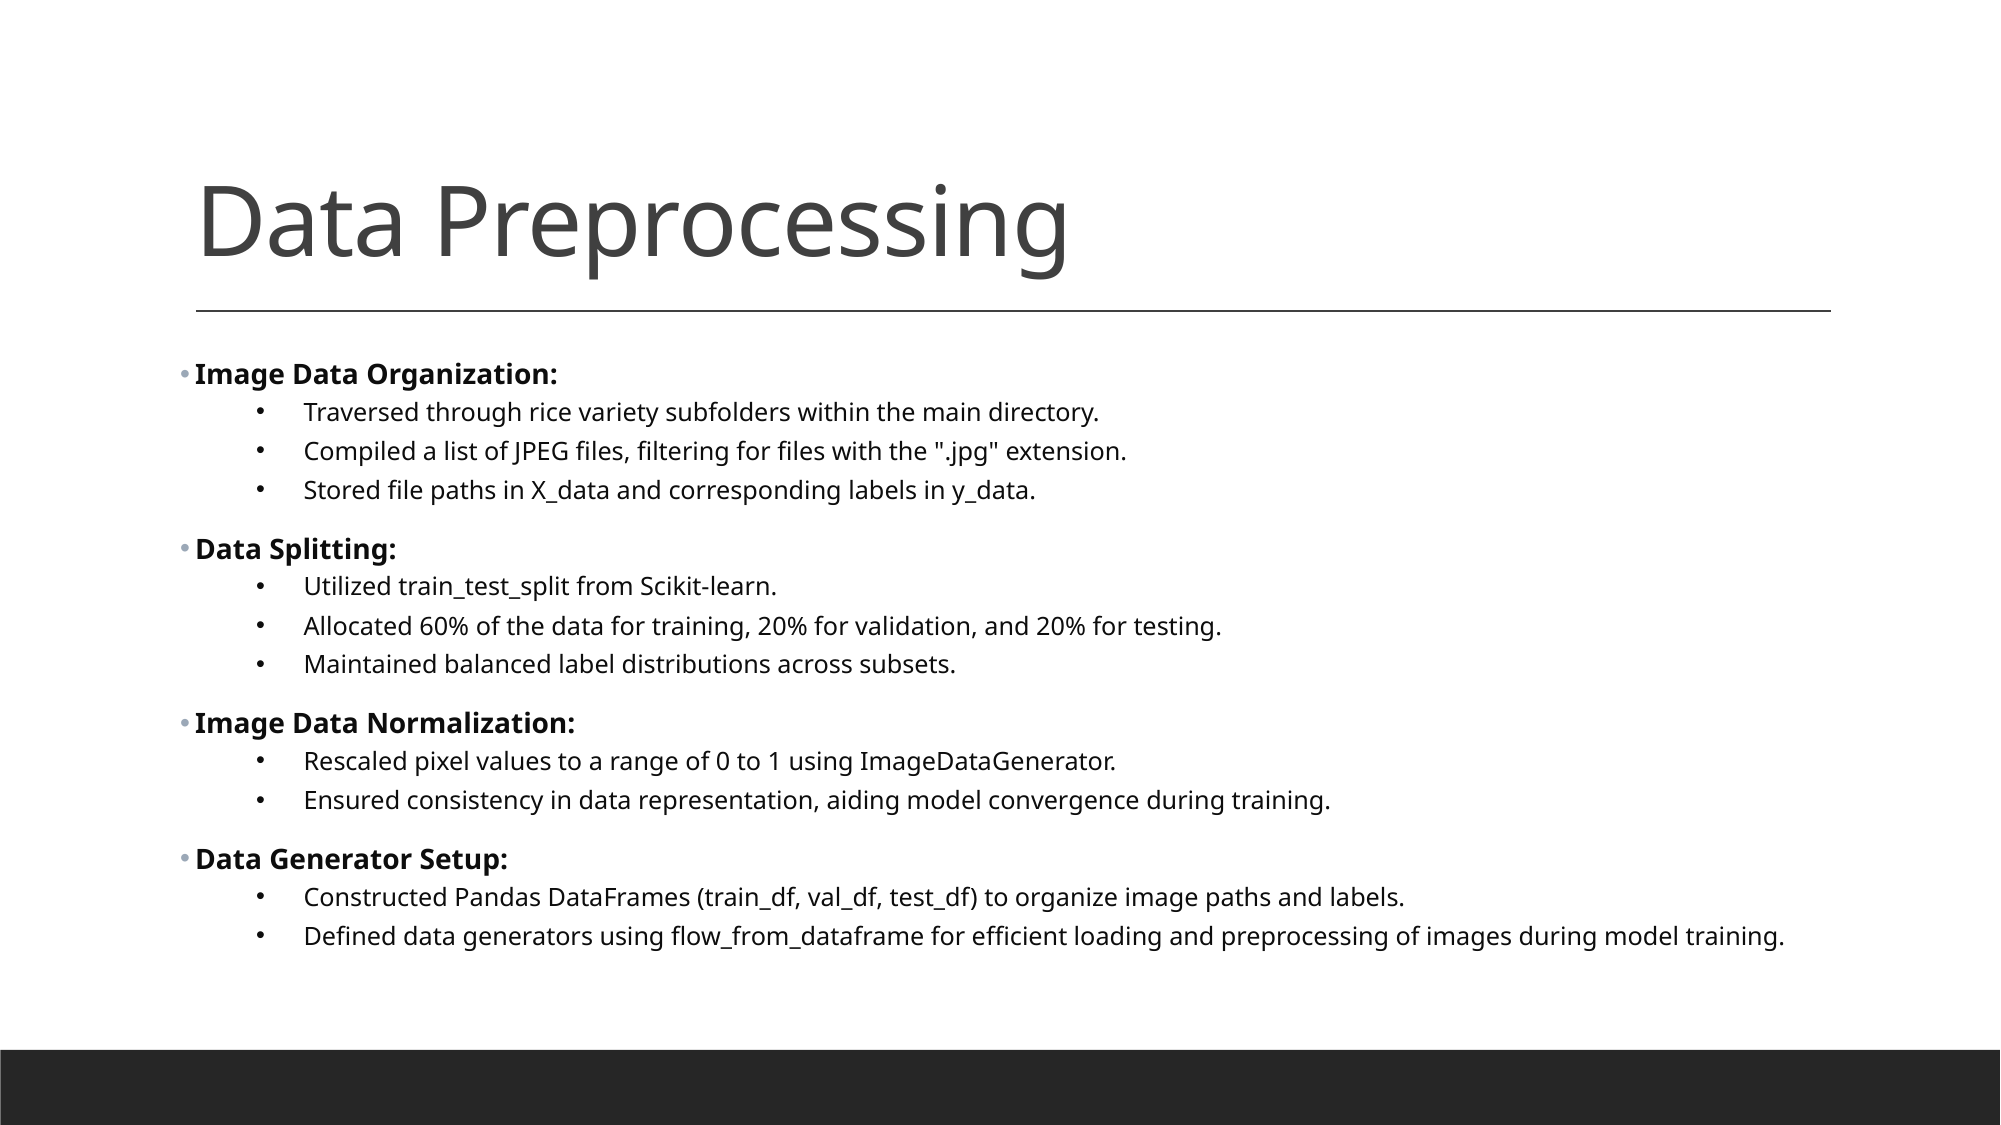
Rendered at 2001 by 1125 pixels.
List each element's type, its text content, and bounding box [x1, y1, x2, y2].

list Image Data Organization: Traversed through rice variety subfolders within the main directory. Compiled a list of JPEG files, filtering for files with the ".jpg" extension. Stored file paths in X_data and corresponding labels in y_data. Data Splitting: Utilized train_test_split from Scikit-learn. Allocated 60% of the data for training, 20% for validation, and 20% for testing. Maintained balanced label distributions across subsets. Image Data Normalization: Rescaled pixel values to a range of 0 to 1 using ImageDataGenerator. Ensured consistency in data representation, aiding model convergence during training. Data Generator Setup: Constructed Pandas DataFrames (train_df, val_df, test_df) to organize image paths and labels. Defined data generators using flow_from_dataframe for efficient loading and preprocessing of images during model training. [180, 345, 1830, 963]
title Data Preprocessing [180, 47, 1830, 285]
